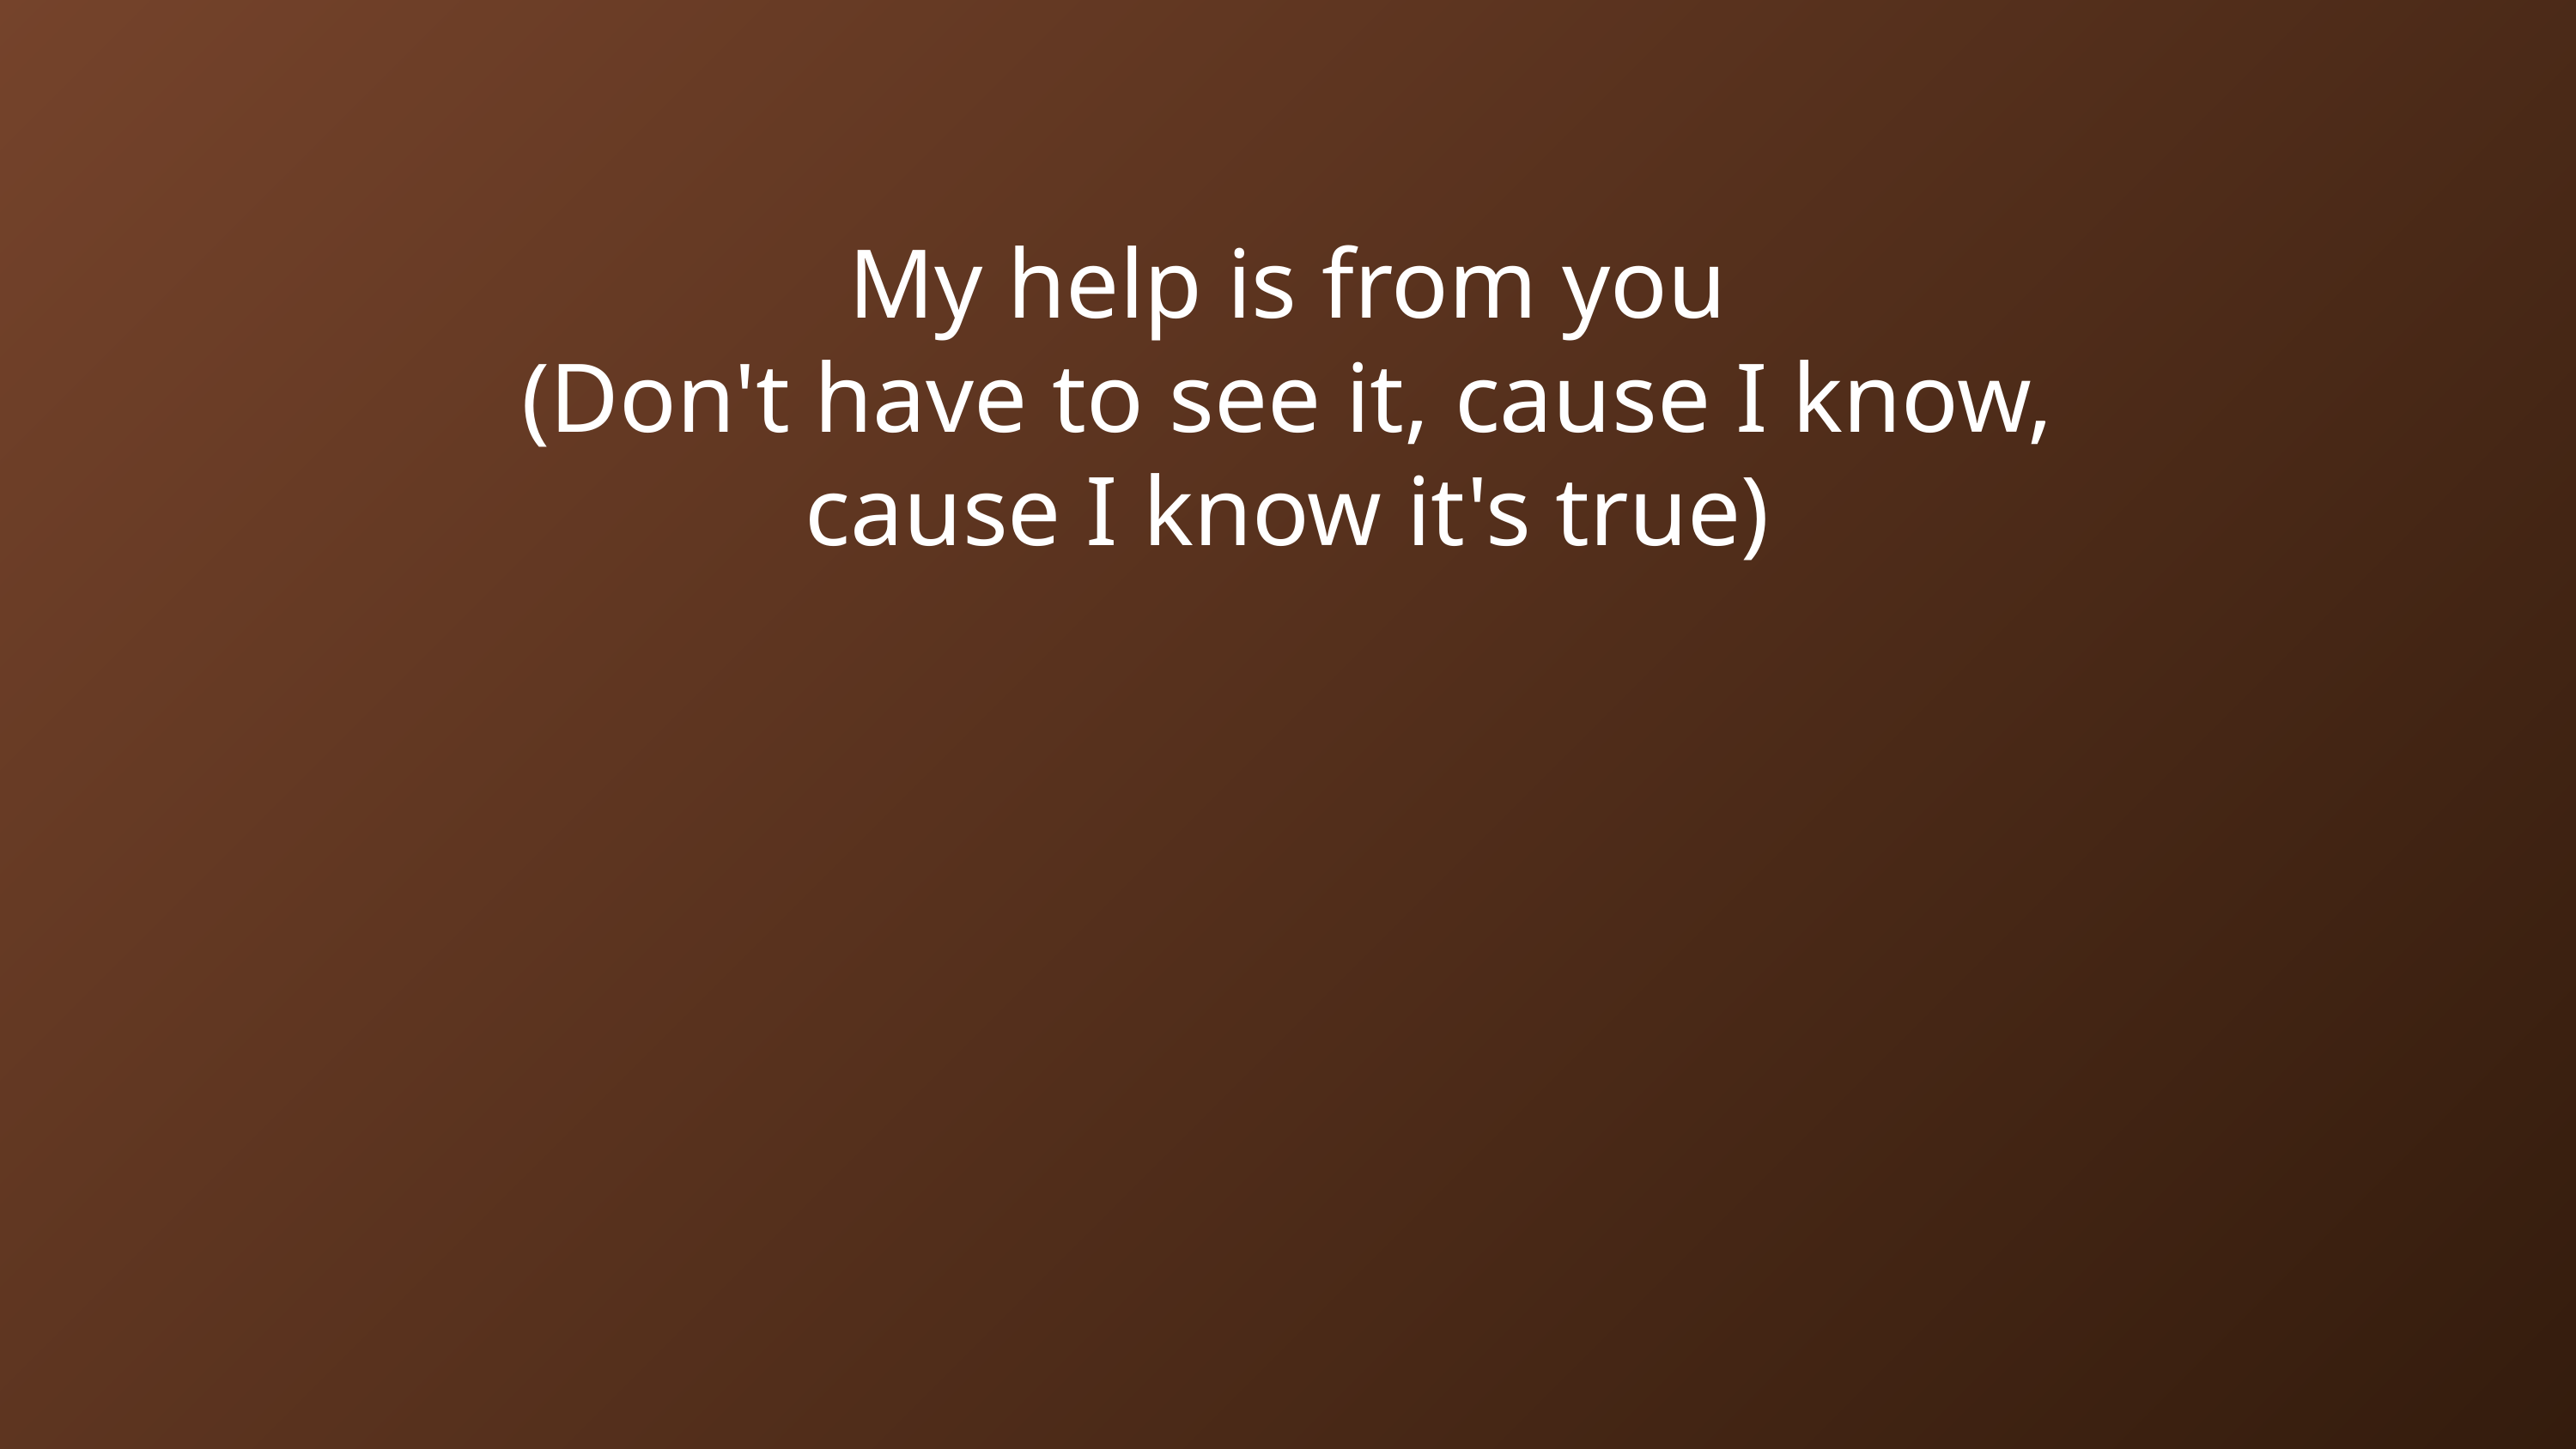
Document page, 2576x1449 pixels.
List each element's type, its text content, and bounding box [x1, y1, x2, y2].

text_box My help is from you (Don't have to see it, cause I know, cause I know it's true) [128, 217, 2447, 685]
